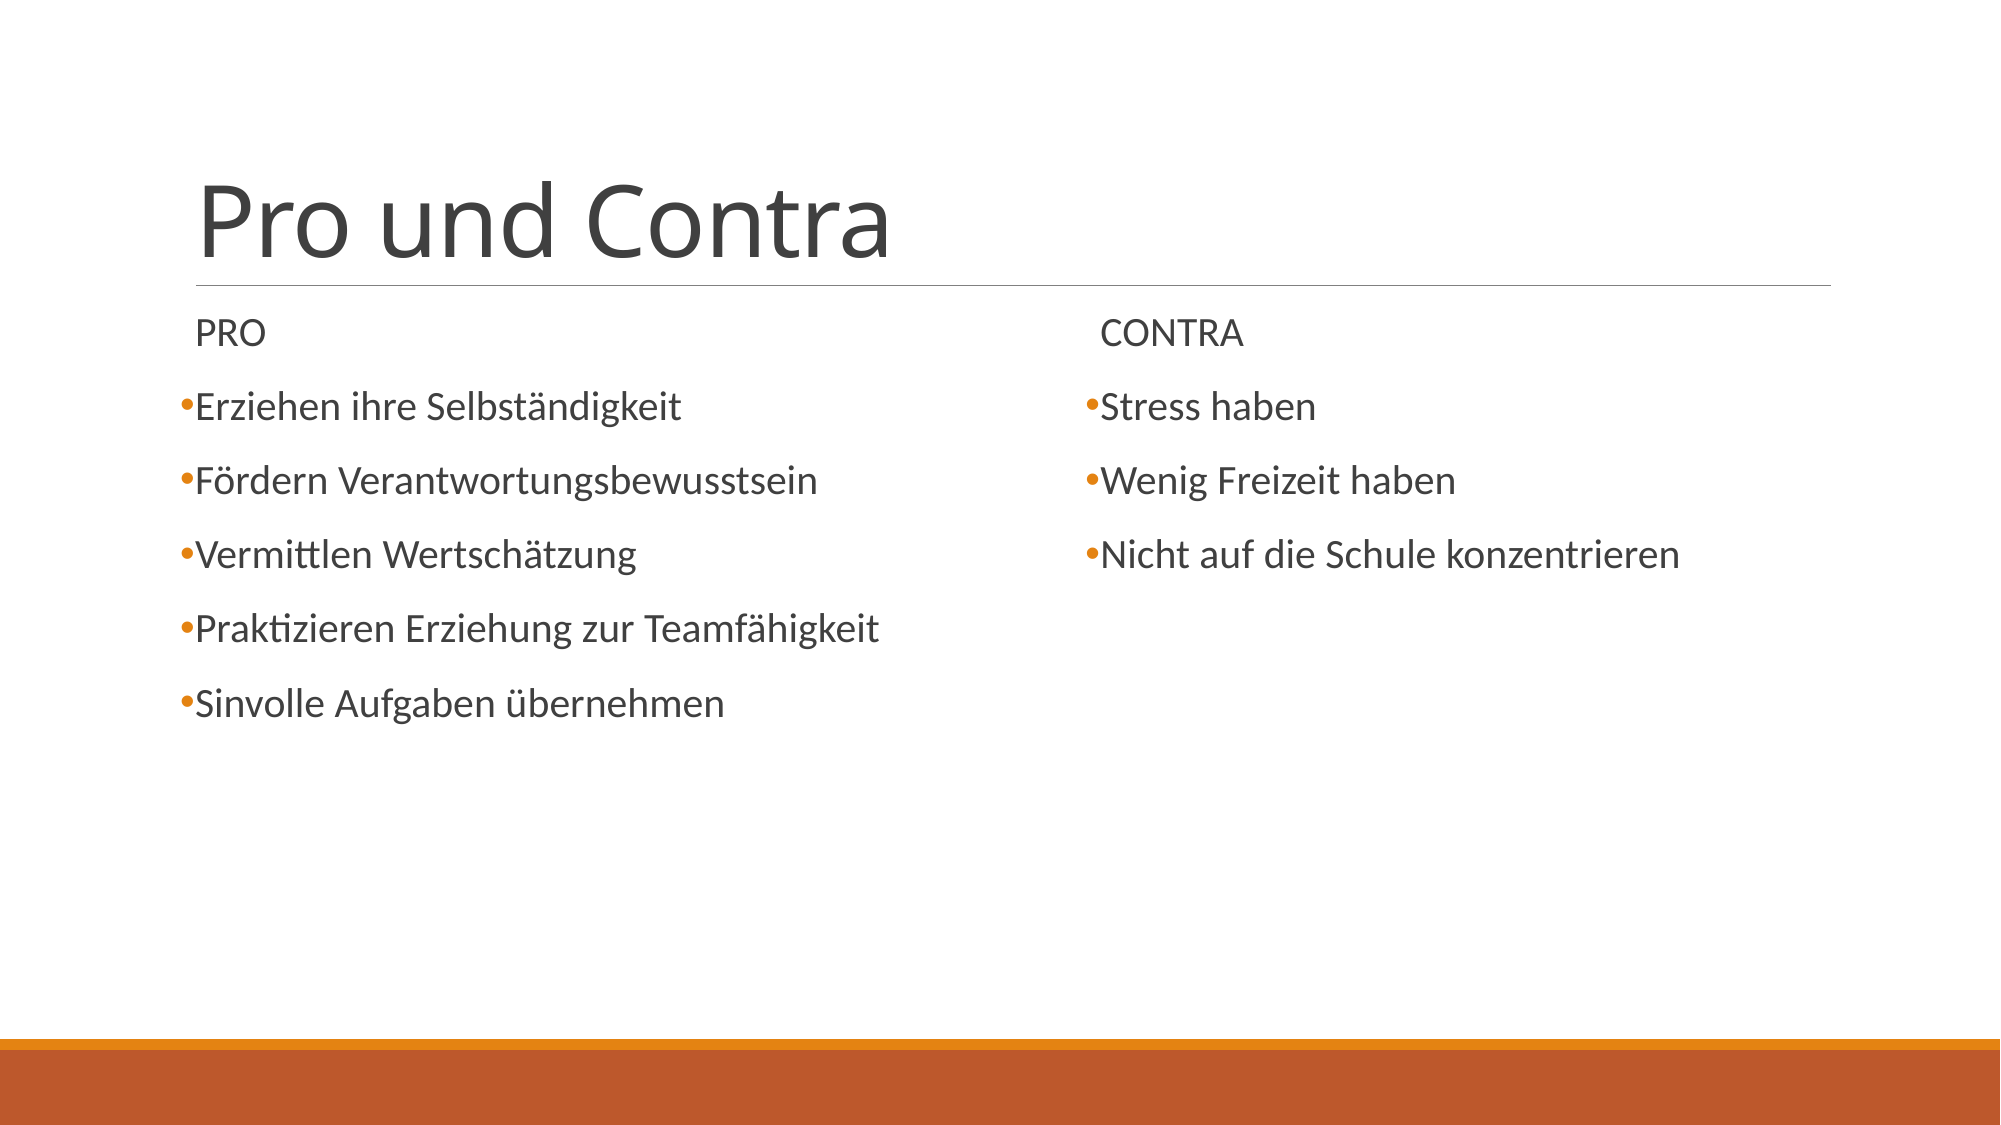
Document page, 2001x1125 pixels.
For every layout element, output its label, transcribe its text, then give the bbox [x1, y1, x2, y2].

text_box CONTRA Stress haben Wenig Freizeit haben Nicht auf die Schule konzentrieren [1085, 302, 1830, 963]
list PRO Erziehen ihre Selbständigkeit Fördern Verantwortungsbewusstsein Vermittlen Wertschätzung Praktizieren Erziehung zur Teamfähigkeit Sinvolle Aufgaben übernehmen [180, 302, 925, 963]
title Pro und Contra [180, 47, 1830, 285]
